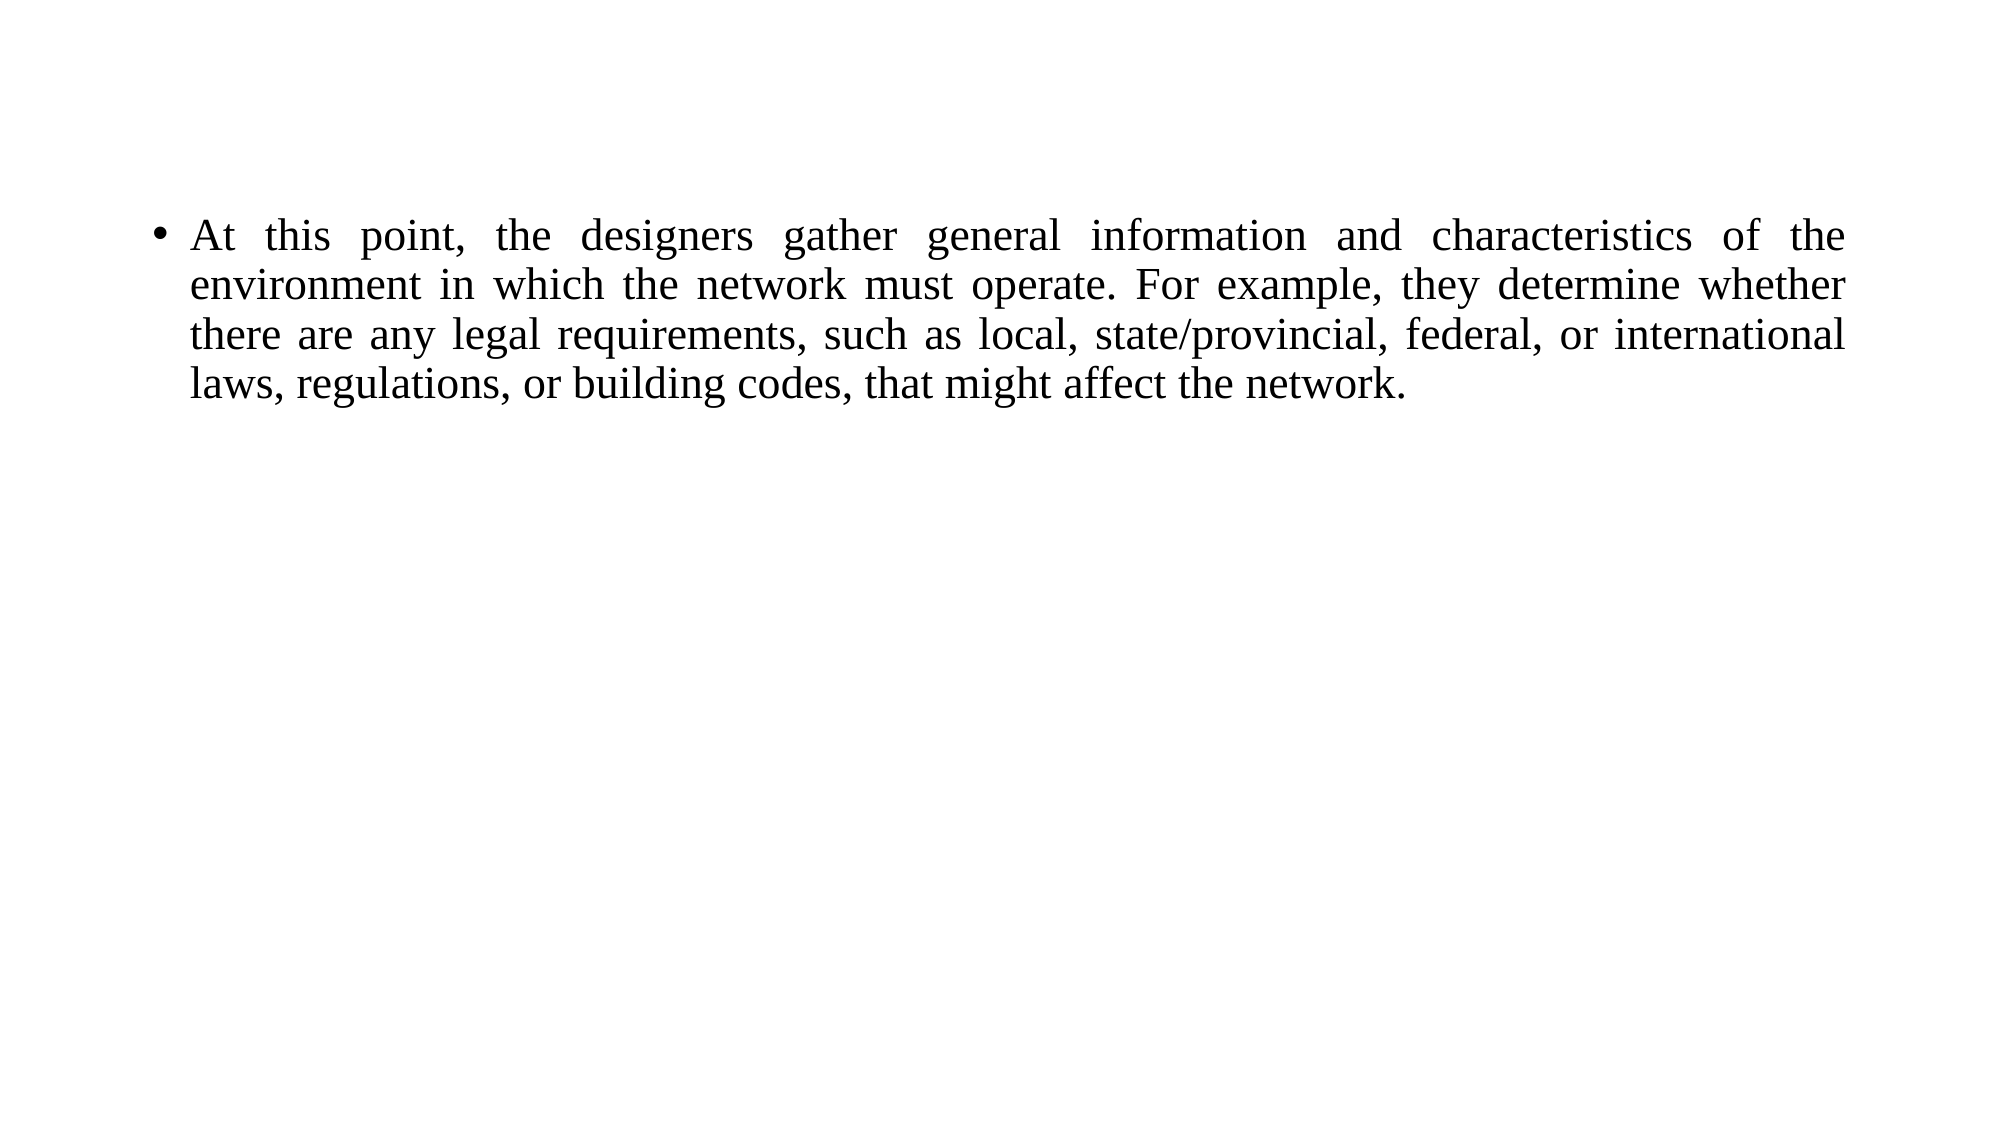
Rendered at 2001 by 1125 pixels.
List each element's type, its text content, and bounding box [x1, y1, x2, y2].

list At this point, the designers gather general information and characteristics of the environment in which the network must operate. For example, they determine whether there are any legal requirements, such as local, state/provincial, federal, or international laws, regulations, or building codes, that might affect the network. [137, 203, 1863, 1014]
